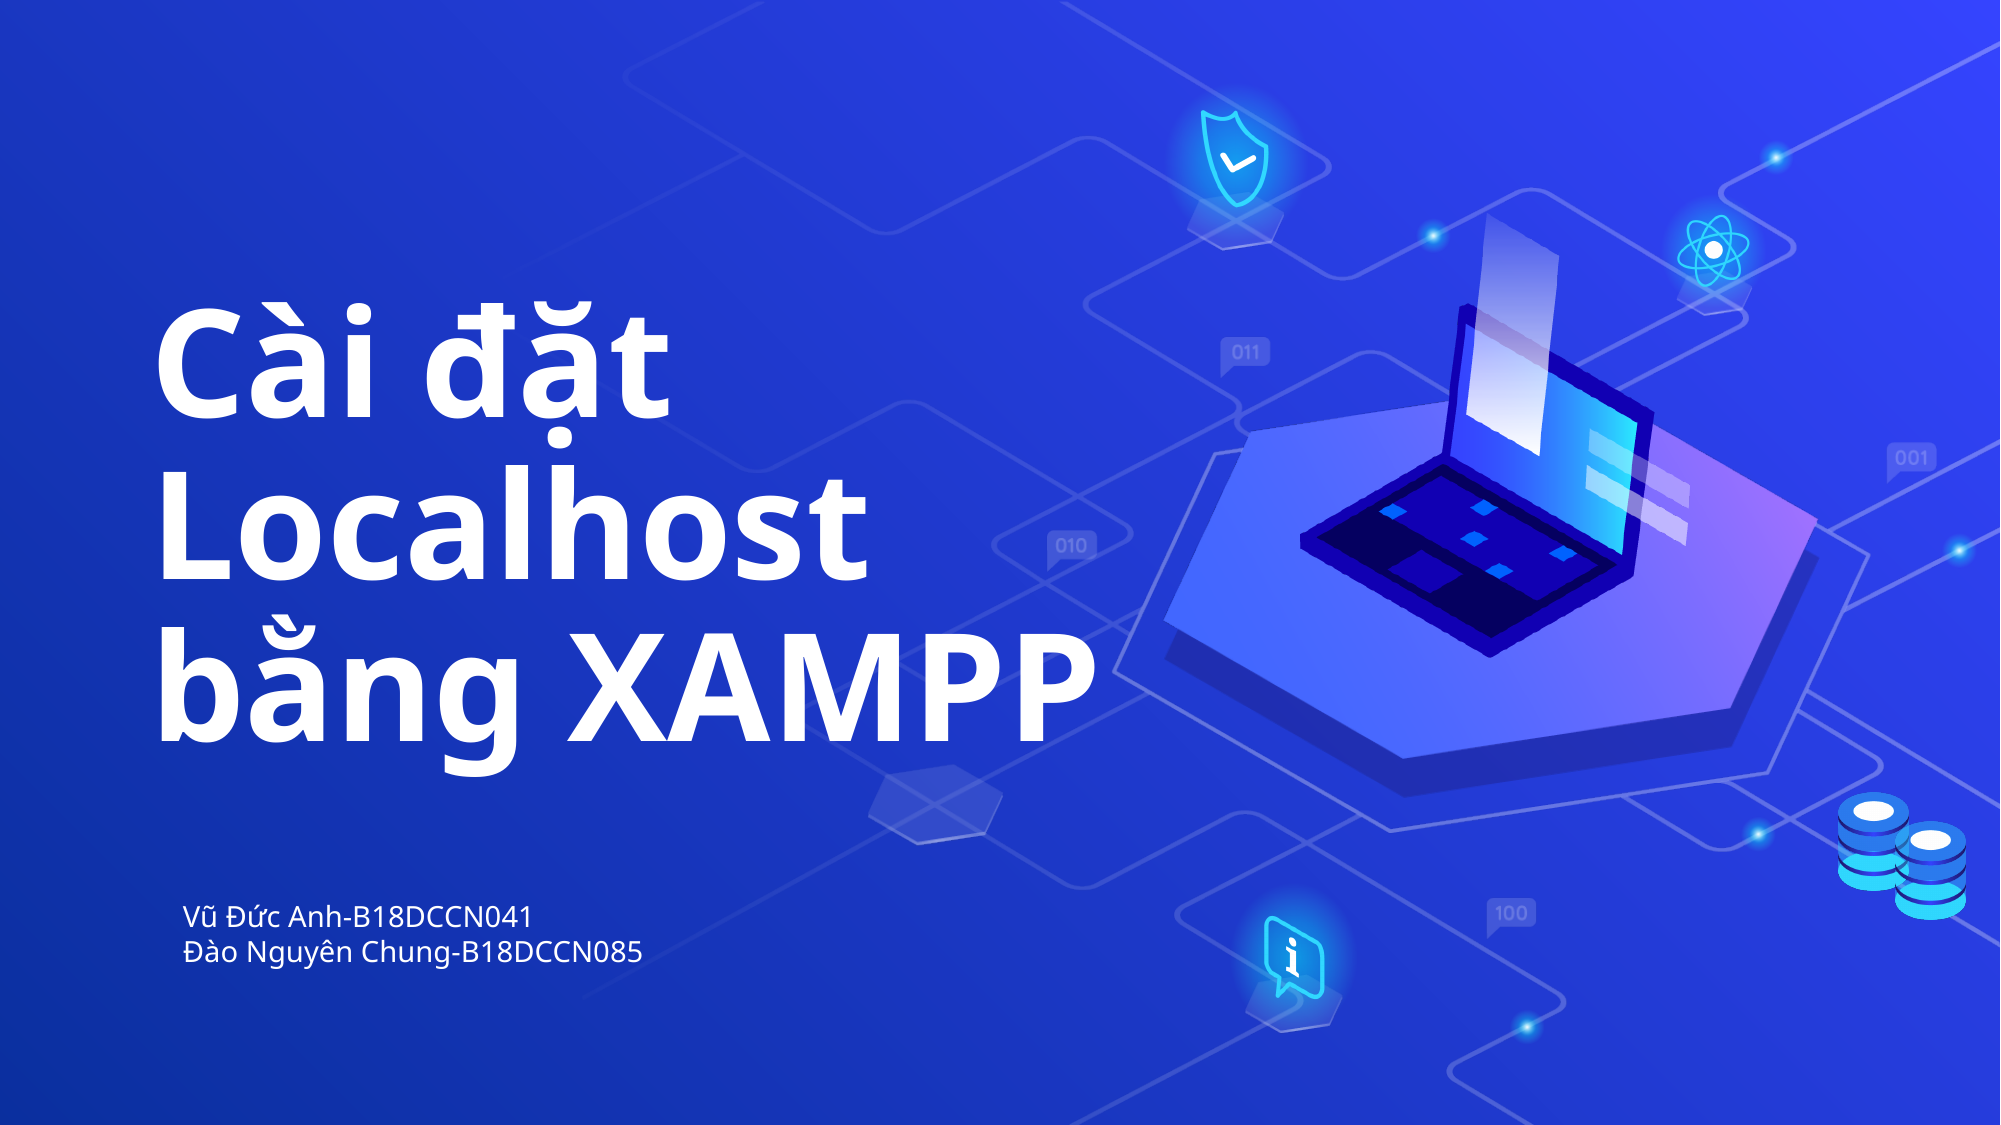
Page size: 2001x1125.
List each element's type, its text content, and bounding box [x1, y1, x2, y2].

title Cài đặt Localhost bằng XAMPP [150, 404, 1143, 658]
picture [0, 0, 2000, 1125]
text_box Vũ Đức Anh-B18DCCN041 Đào Nguyên Chung-B18DCCN085 [168, 890, 659, 1011]
